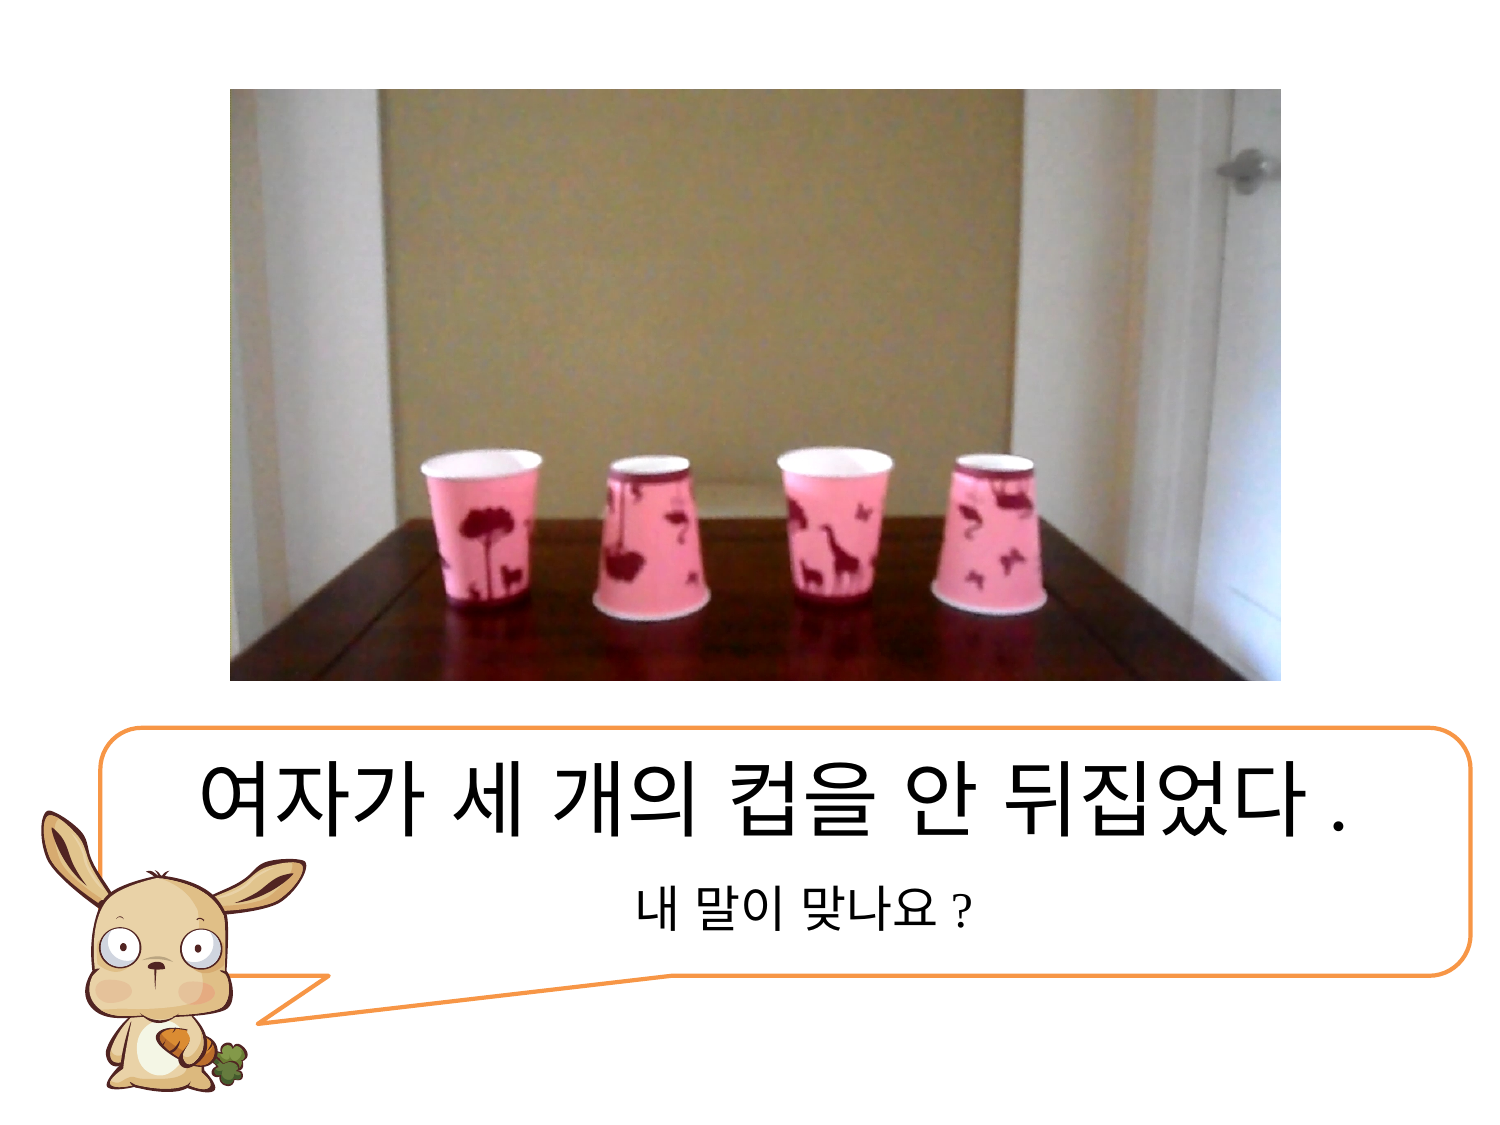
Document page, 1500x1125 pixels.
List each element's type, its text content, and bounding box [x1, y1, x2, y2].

picture [40, 810, 307, 1093]
text_box [311, 757, 1473, 1020]
picture [229, 89, 1281, 681]
text_box [98, 725, 1461, 808]
text_box 여자가 세 개의 컵을 안 뒤집었다. [182, 739, 1471, 855]
text_box 내 말이 맞나요? [620, 869, 1117, 945]
